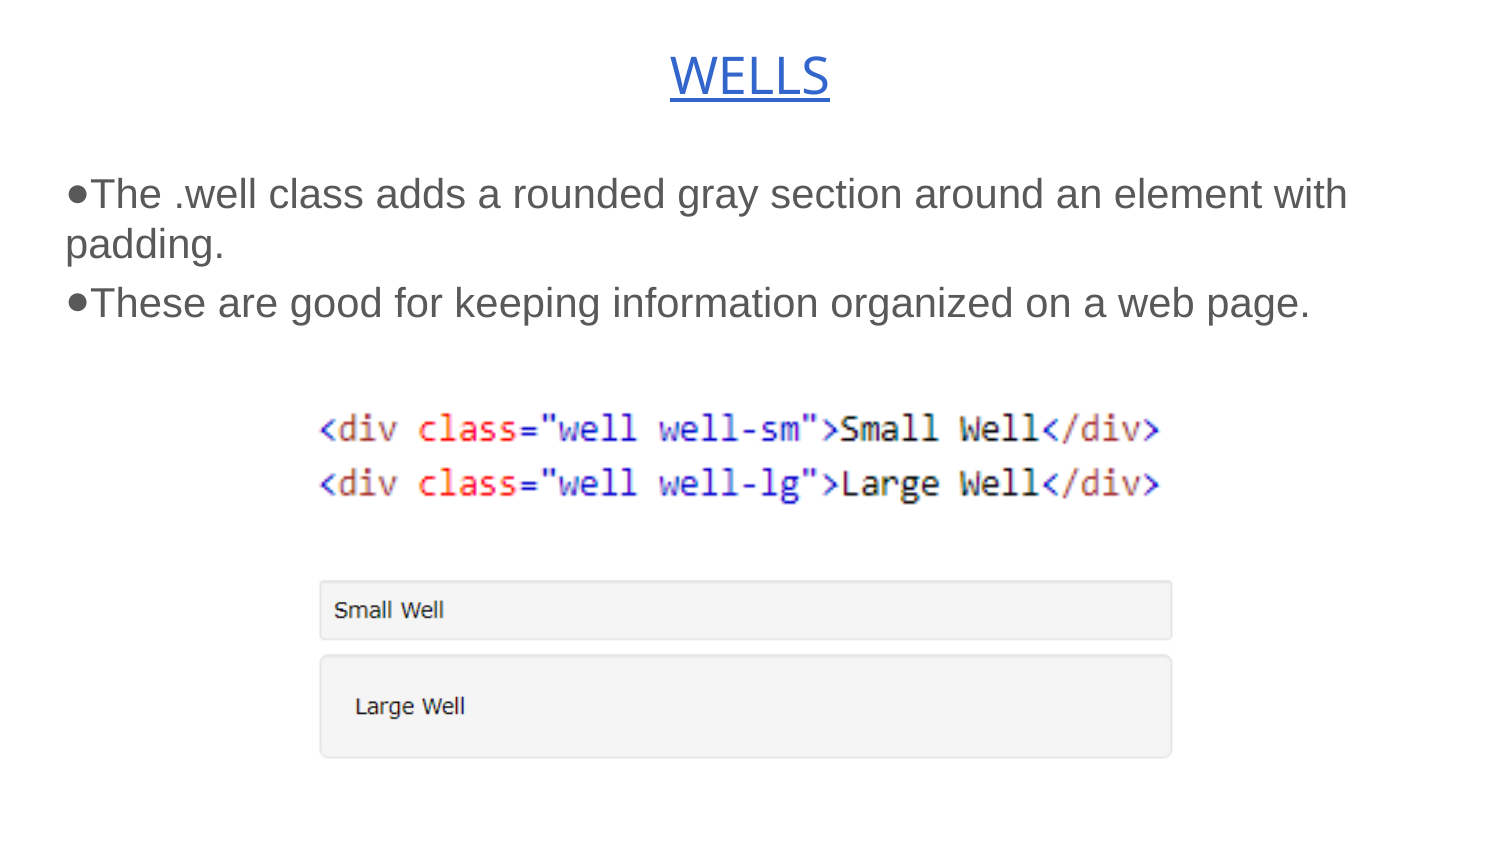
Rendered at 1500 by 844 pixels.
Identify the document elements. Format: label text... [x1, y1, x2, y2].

title WELLS [0, 37, 1500, 110]
picture [312, 409, 1184, 510]
subtitle The .well class adds a rounded gray section around an element with padding. These are good for keeping information organized on a web page. [50, 159, 1425, 797]
picture [312, 571, 1182, 768]
